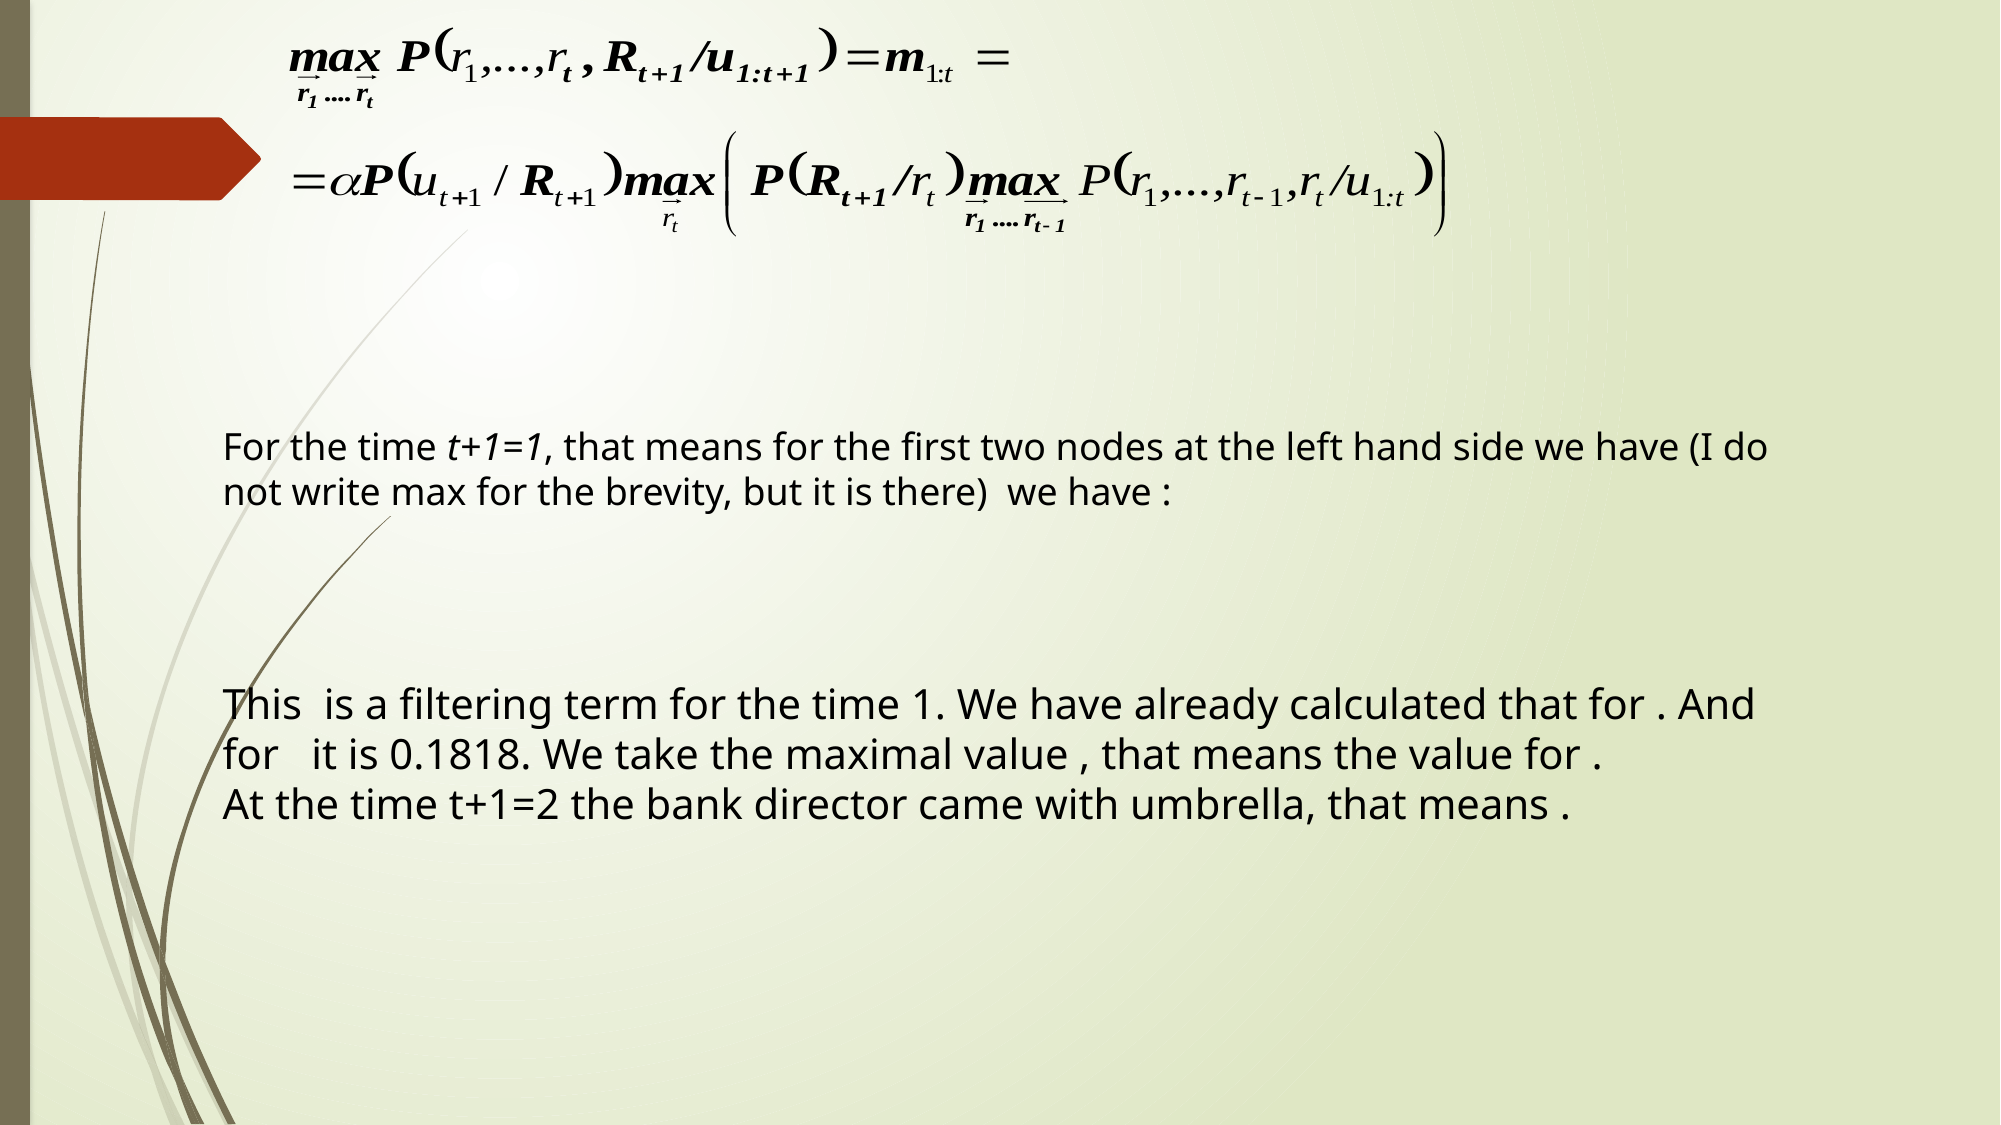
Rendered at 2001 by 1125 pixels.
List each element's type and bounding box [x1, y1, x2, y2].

text_box [280, 26, 1463, 247]
